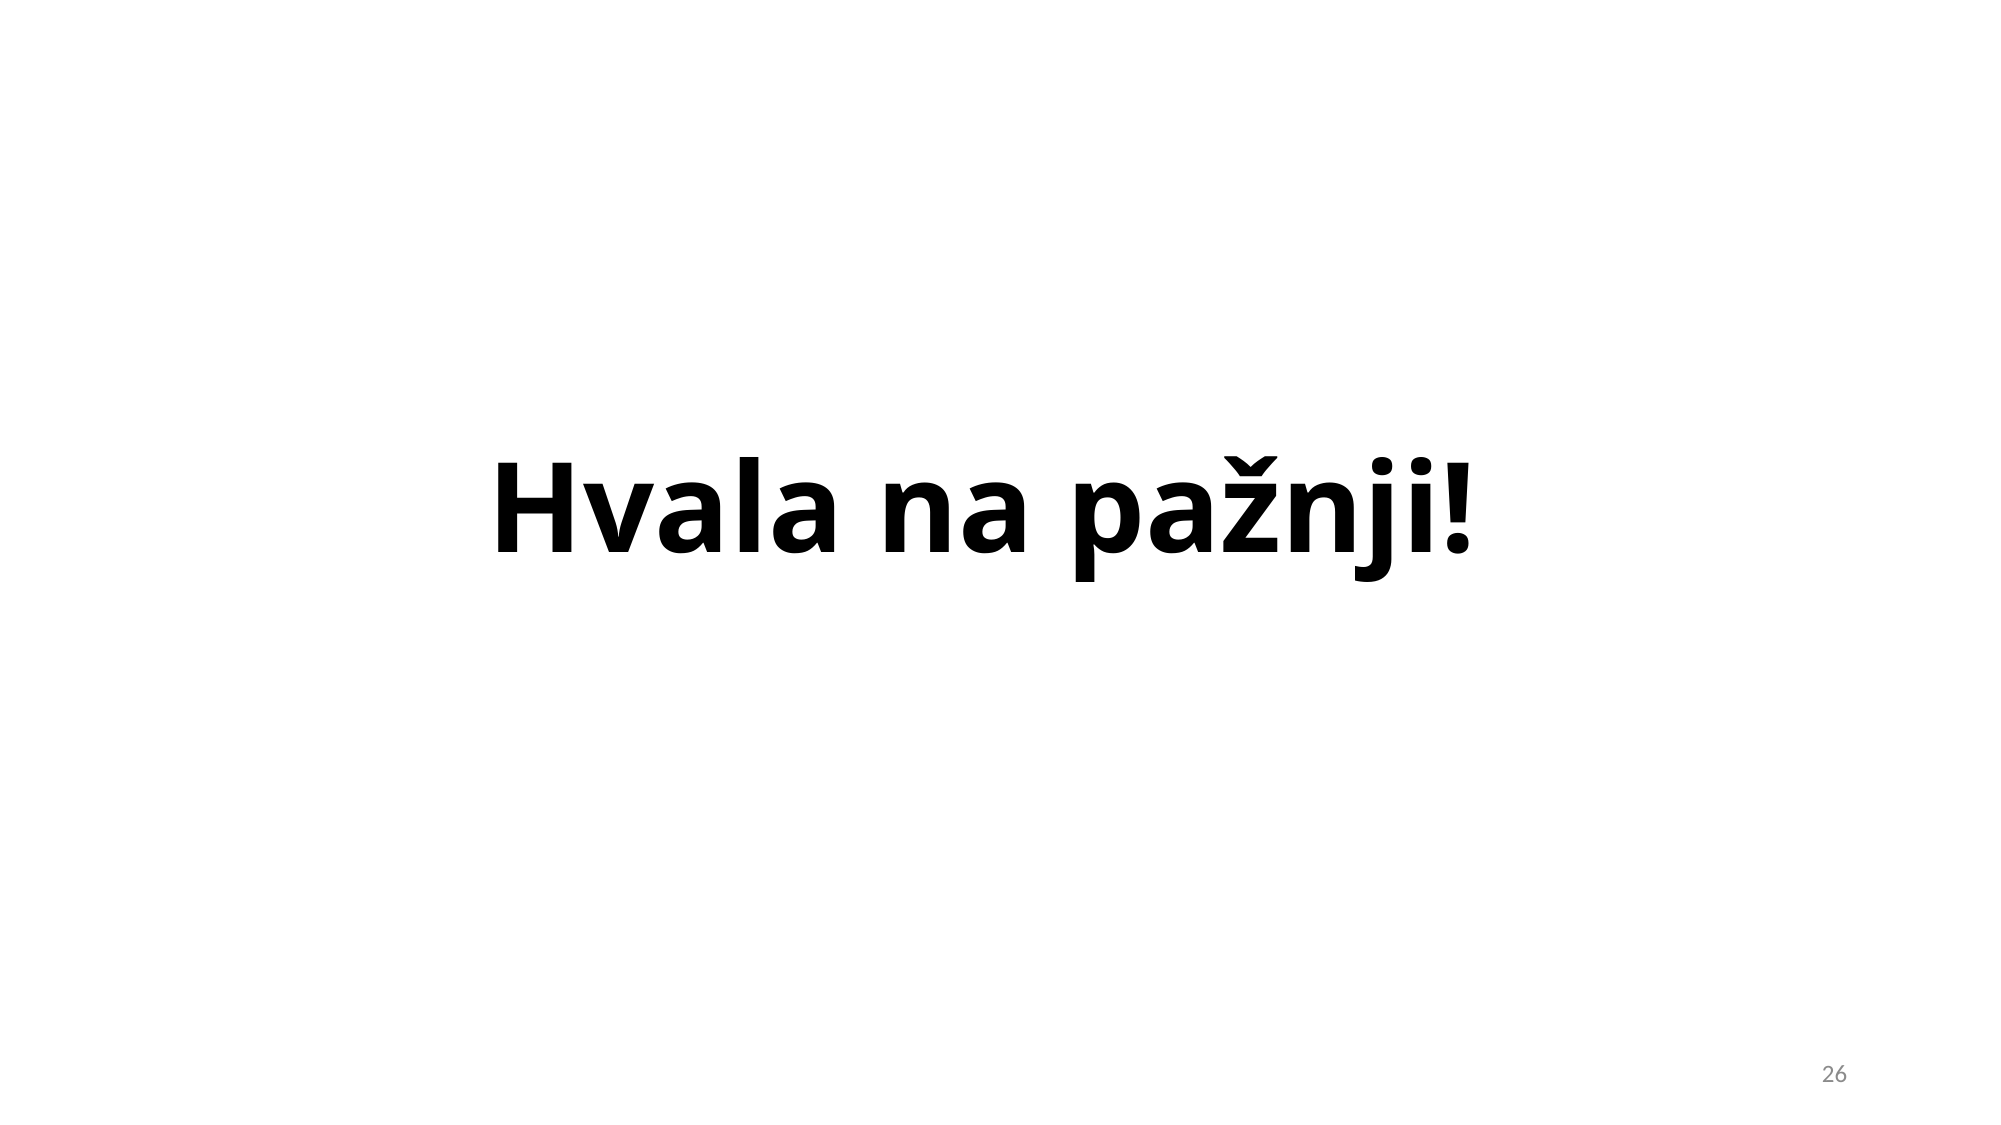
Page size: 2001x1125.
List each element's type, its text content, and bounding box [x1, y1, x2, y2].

title Hvala na pažnji! [119, 402, 1845, 621]
slide_number 26 [1412, 1042, 1863, 1103]
